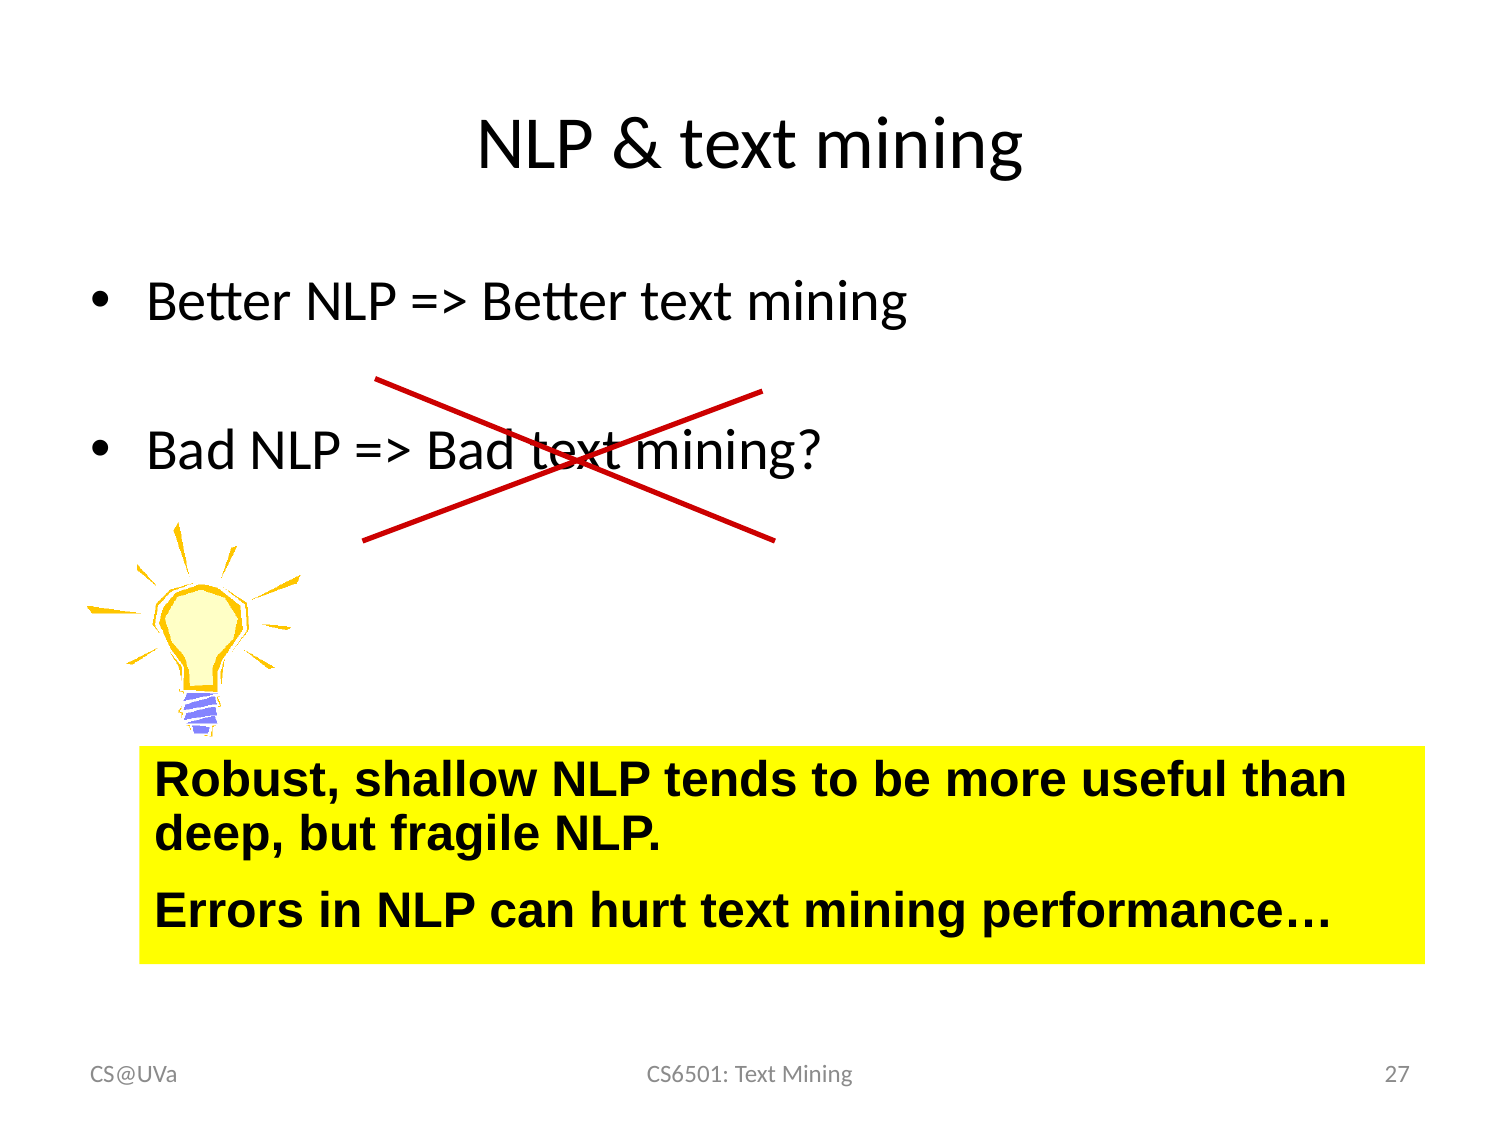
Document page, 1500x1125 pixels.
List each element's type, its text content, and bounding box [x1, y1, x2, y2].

list Better NLP => Better text mining Bad NLP => Bad text mining? [75, 262, 1425, 746]
picture [74, 510, 312, 747]
list Better NLP => Better text mining Bad NLP => Bad text mining? [75, 754, 1425, 1005]
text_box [362, 378, 776, 542]
slide_number 27 [1074, 1042, 1425, 1103]
title NLP & text mining [75, 45, 1425, 233]
footer CS6501: Text Mining [512, 1042, 988, 1103]
text_box Robust, shallow NLP tends to be more useful than deep, but fragile NLP. Errors in NLP can hurt text mining performance… [139, 746, 1425, 965]
slide_number CS@UVa [75, 1042, 425, 1103]
